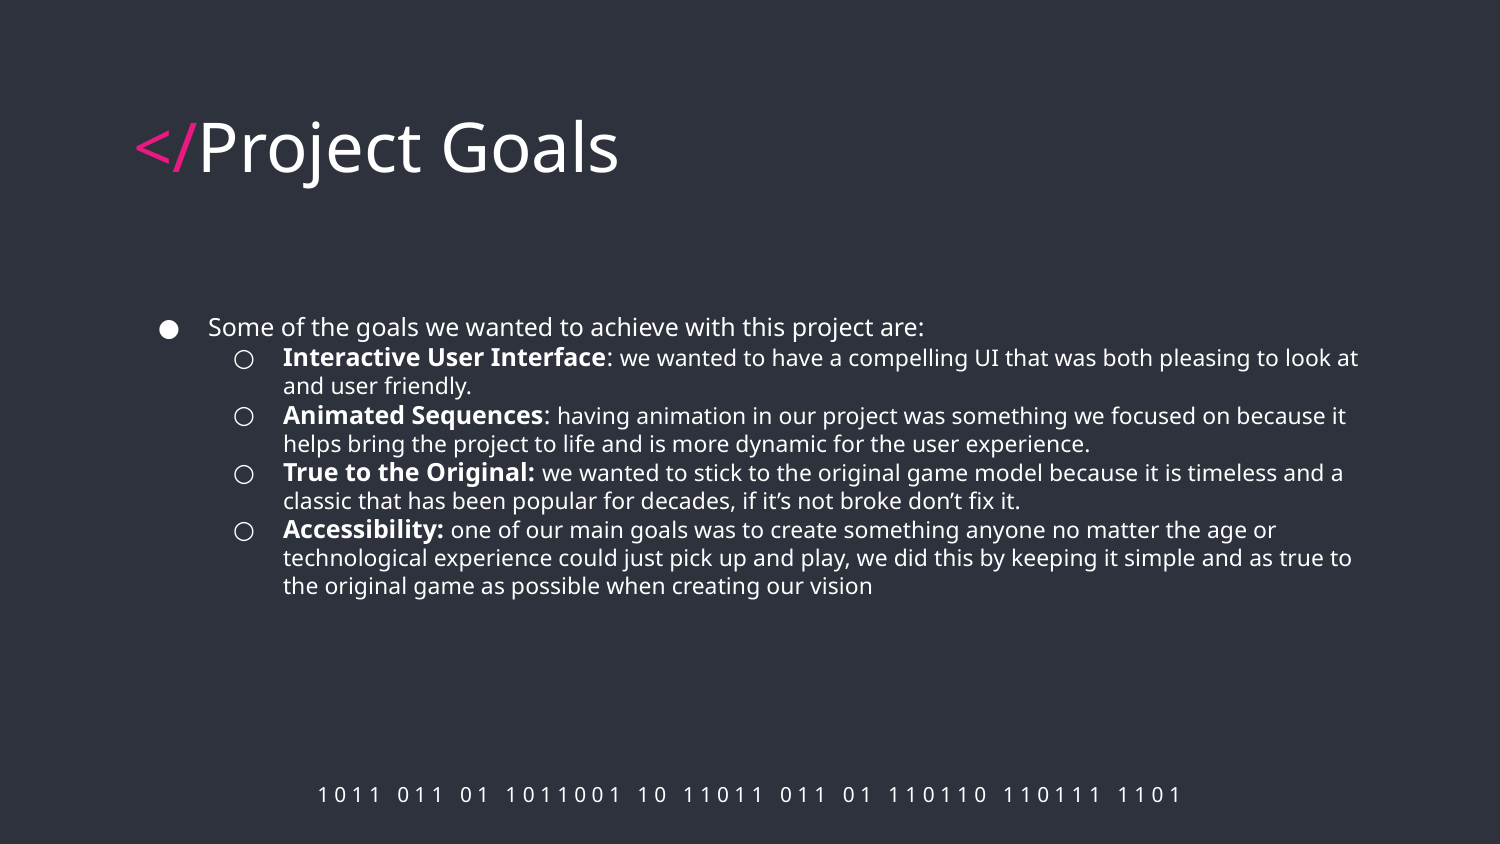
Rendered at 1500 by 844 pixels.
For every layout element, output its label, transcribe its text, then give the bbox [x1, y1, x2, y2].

title </Project Goals [118, 88, 1382, 252]
list Some of the goals we wanted to achieve with this project are: Interactive User Interface: we wanted to have a compelling UI that was both pleasing to look at and user friendly. Animated Sequences: having animation in our project was something we focused on because it helps bring the project to life and is more dynamic for the user experience. True to the Original: we wanted to stick to the original game model because it is timeless and a classic that has been popular for decades, if it’s not broke don’t fix it. Accessibility: one of our main goals was to create something anyone no matter the age or technological experience could just pick up and play, we did this by keeping it simple and as true to the original game as possible when creating our vision [118, 296, 1382, 721]
